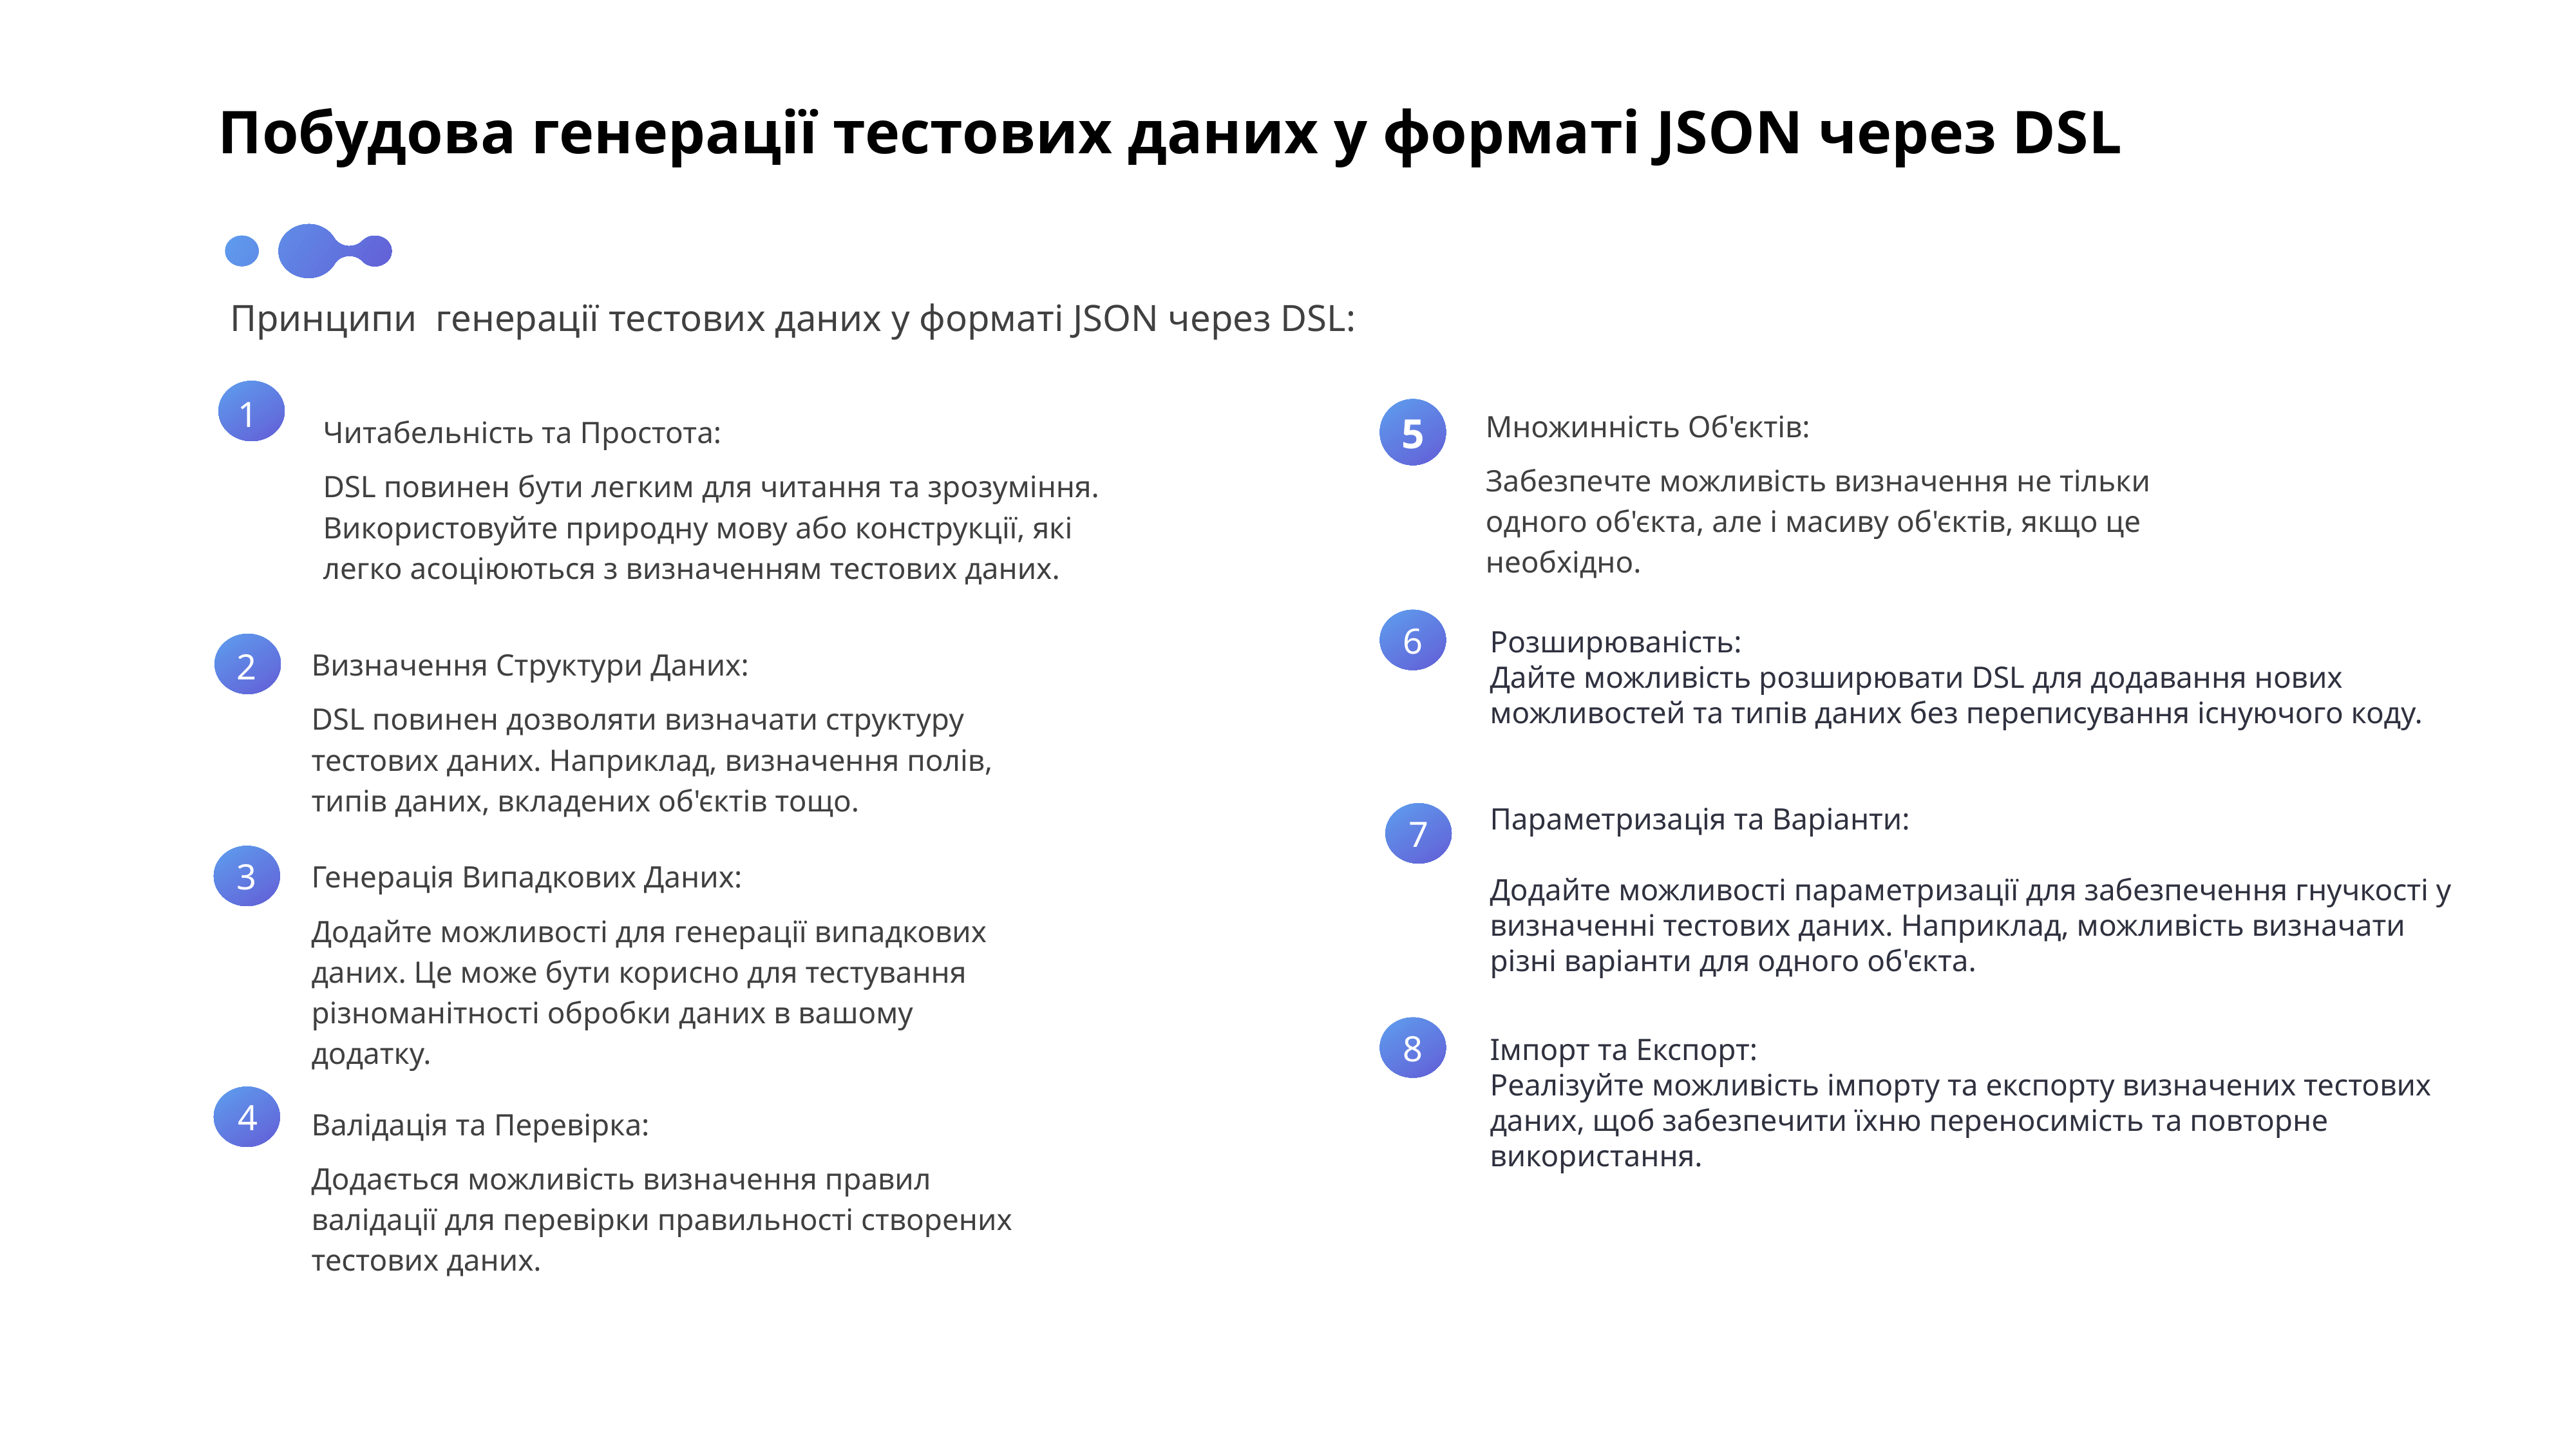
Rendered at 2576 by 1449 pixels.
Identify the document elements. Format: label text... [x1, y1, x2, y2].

text_box Імпорт та Експорт: Реалізуйте можливість імпорту та експорту визначених тестових даних, щоб забезпечити їхню переносимість та повторне використання. [2306, 1021, 2507, 1182]
text_box Розширюваність: Дайте можливість розширювати DSL для додавання нових можливостей та типів даних без переписування існуючого коду. [2306, 613, 2507, 739]
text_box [711, 399, 2208, 1303]
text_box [213, 88, 2302, 1282]
text_box Параметризація та Варіанти: Додайте можливості параметризації для забезпечення гнучкості у визначенні тестових даних. Наприклад, можливість визначати різні варіанти для одного об'єкта. [2306, 790, 2481, 987]
